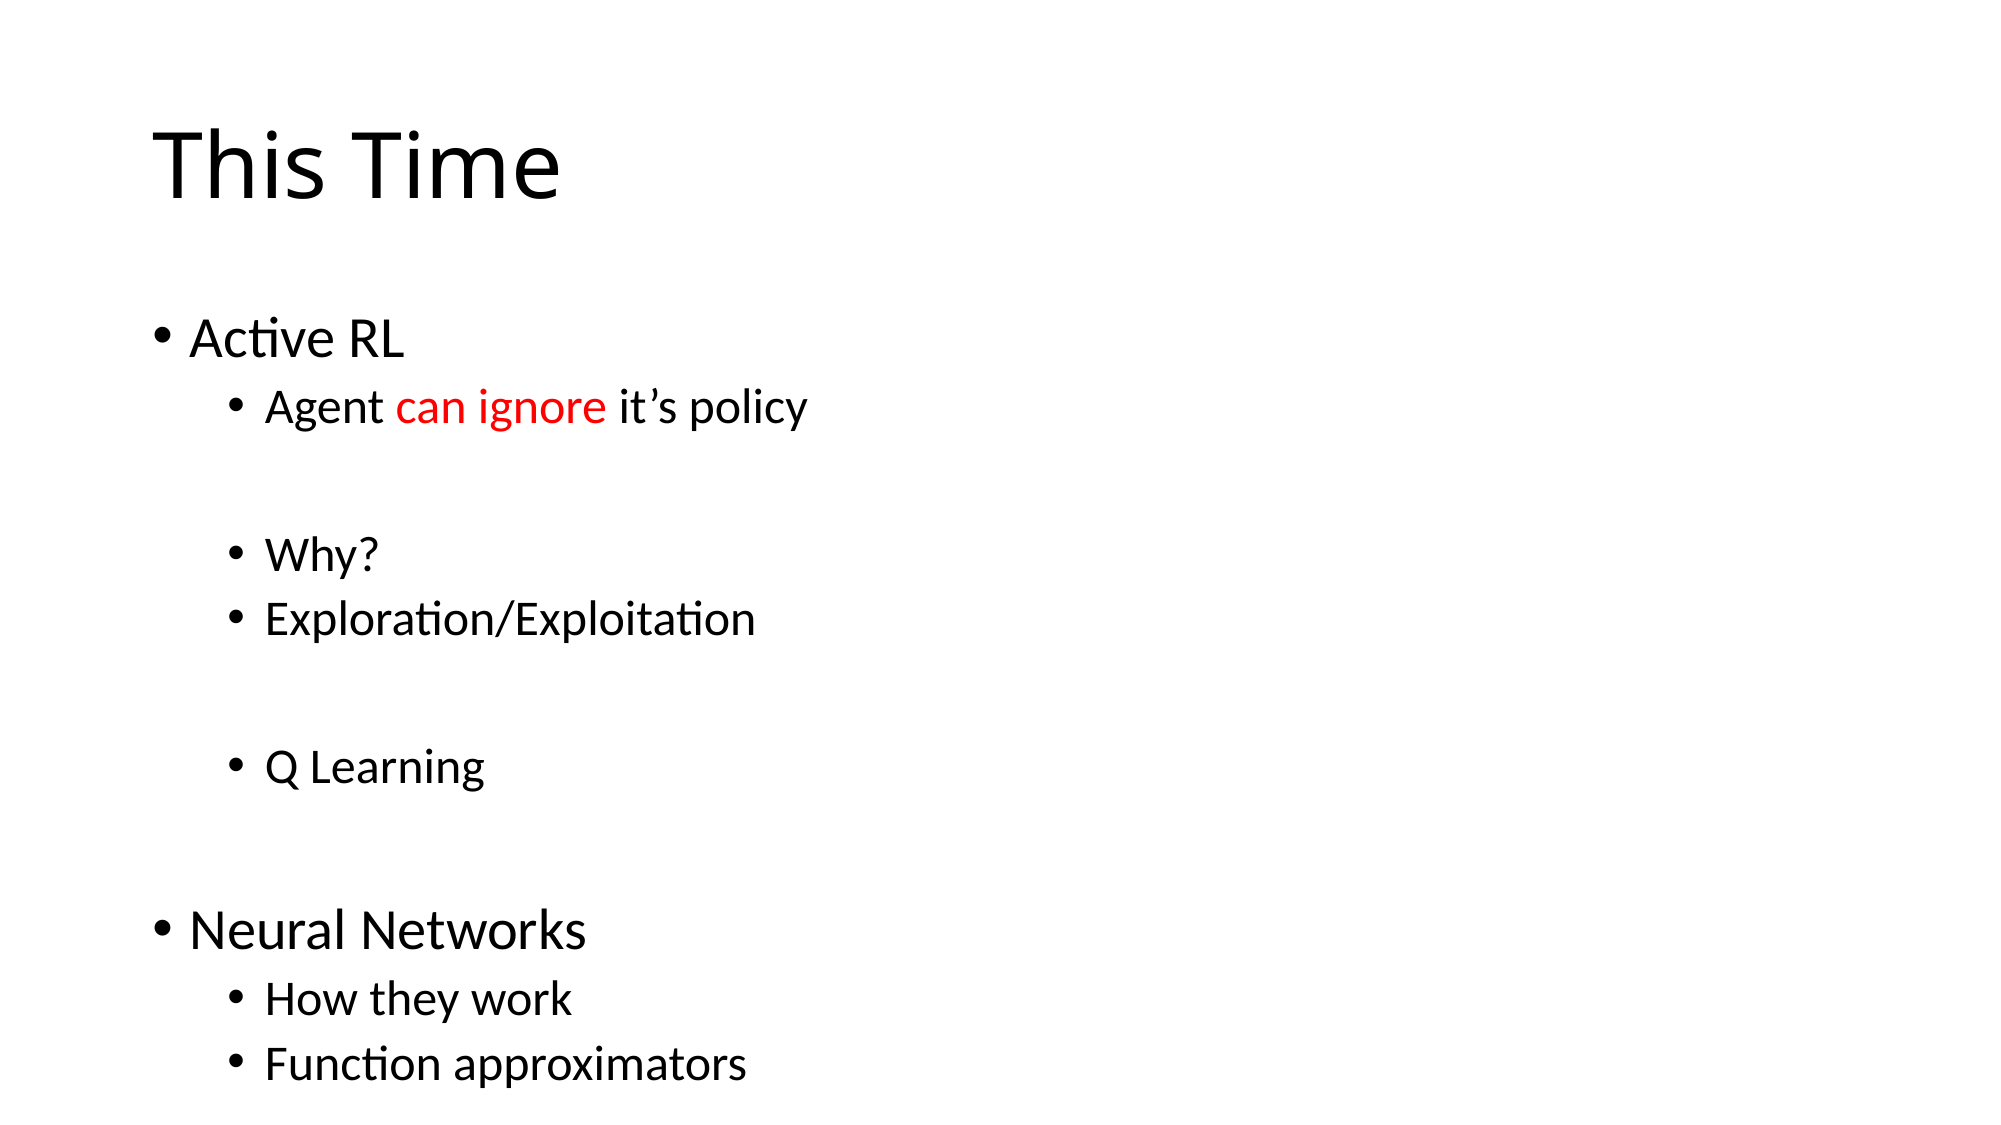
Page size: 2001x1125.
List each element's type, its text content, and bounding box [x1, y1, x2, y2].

title This Time [137, 59, 1863, 278]
list Active RL Agent can ignore it’s policy Why? Exploration/Exploitation Q Learning Neural Networks How they work Function approximators [137, 299, 1863, 1106]
